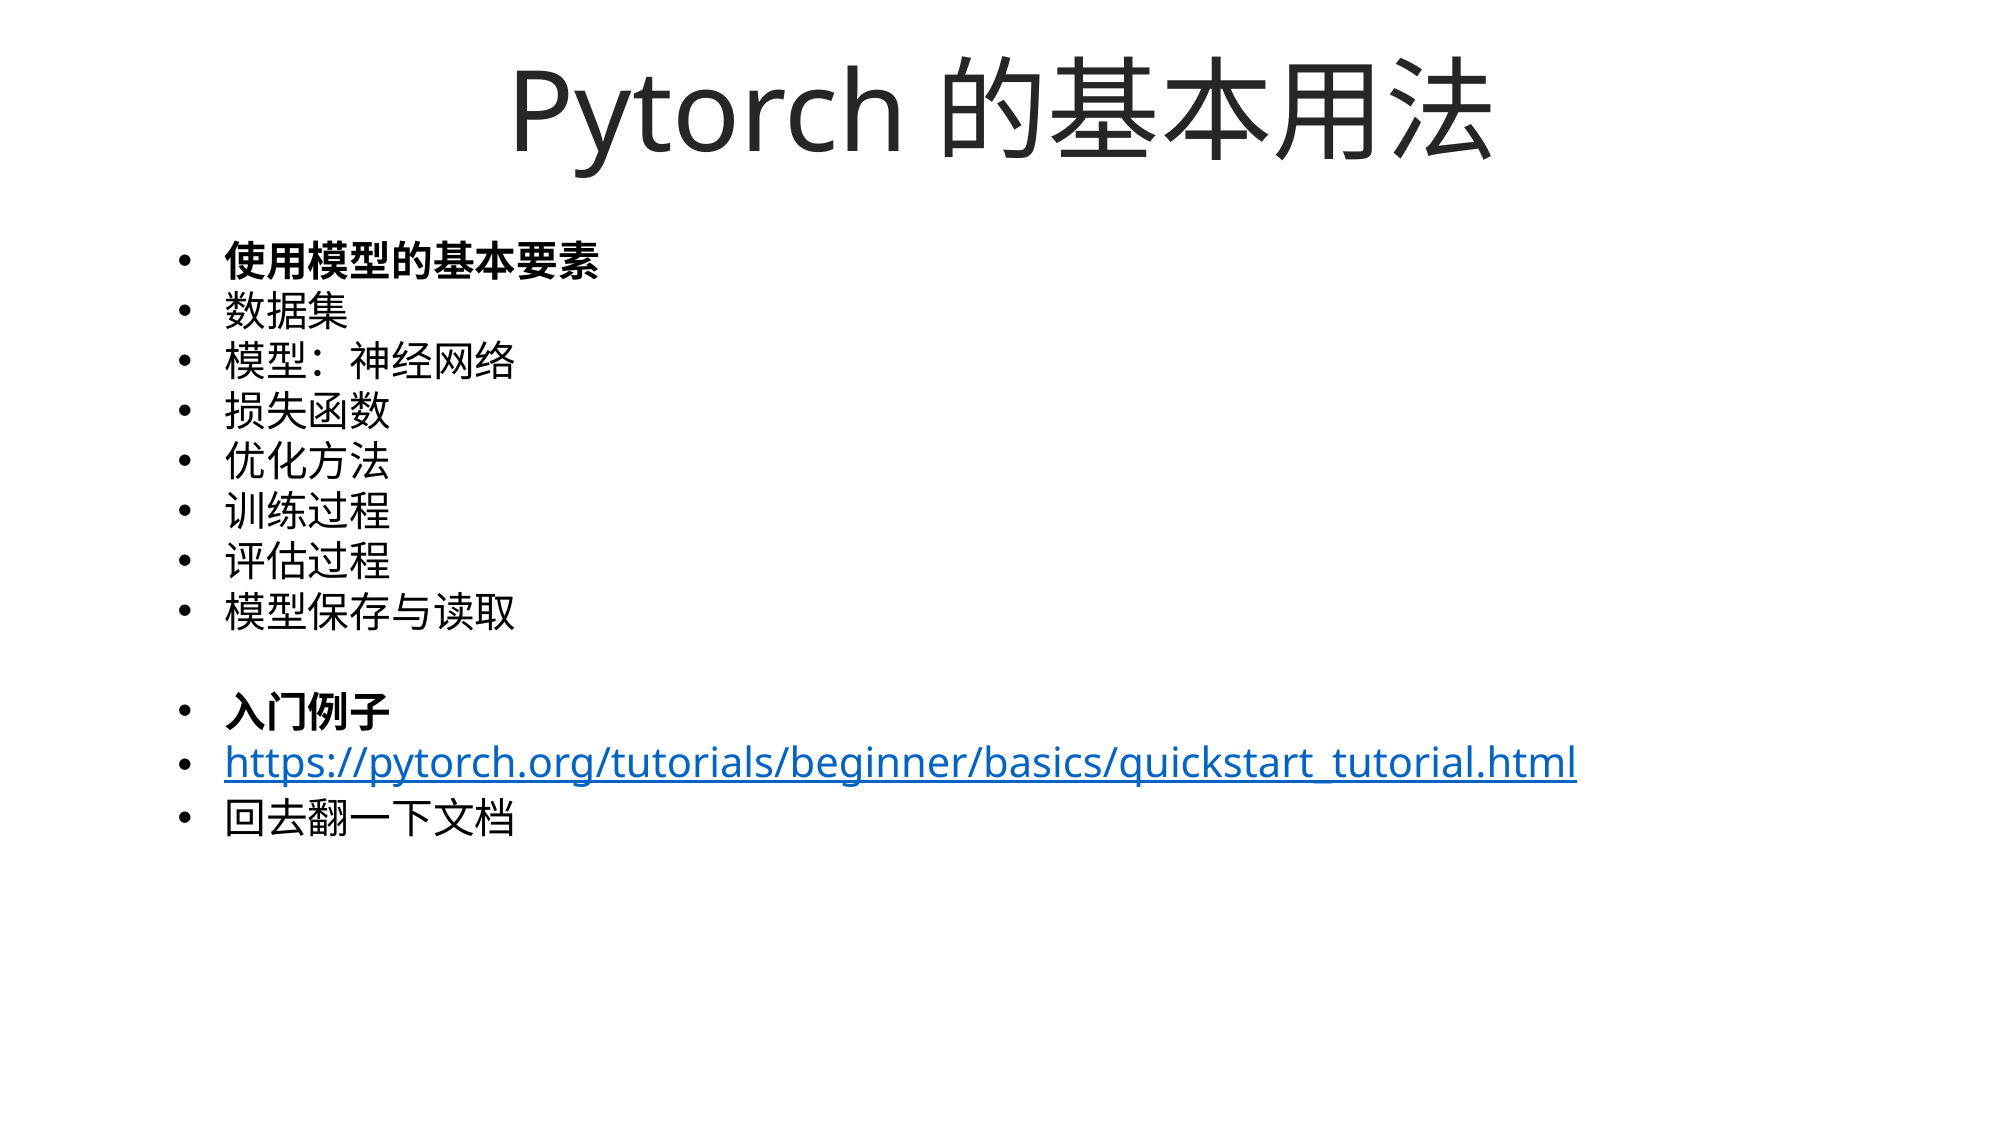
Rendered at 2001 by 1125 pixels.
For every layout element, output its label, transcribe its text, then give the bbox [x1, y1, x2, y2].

list Pytorch的基本用法 [53, 55, 1952, 175]
text_box 使用模型的基本要素 数据集 模型：神经网络 损失函数 优化方法 训练过程 评估过程 模型保存与读取 入门例子 https://pytorch.org/tutorials/beginner/basics/quickstart_tutorial.html 回去翻一下文档 [162, 227, 1818, 850]
